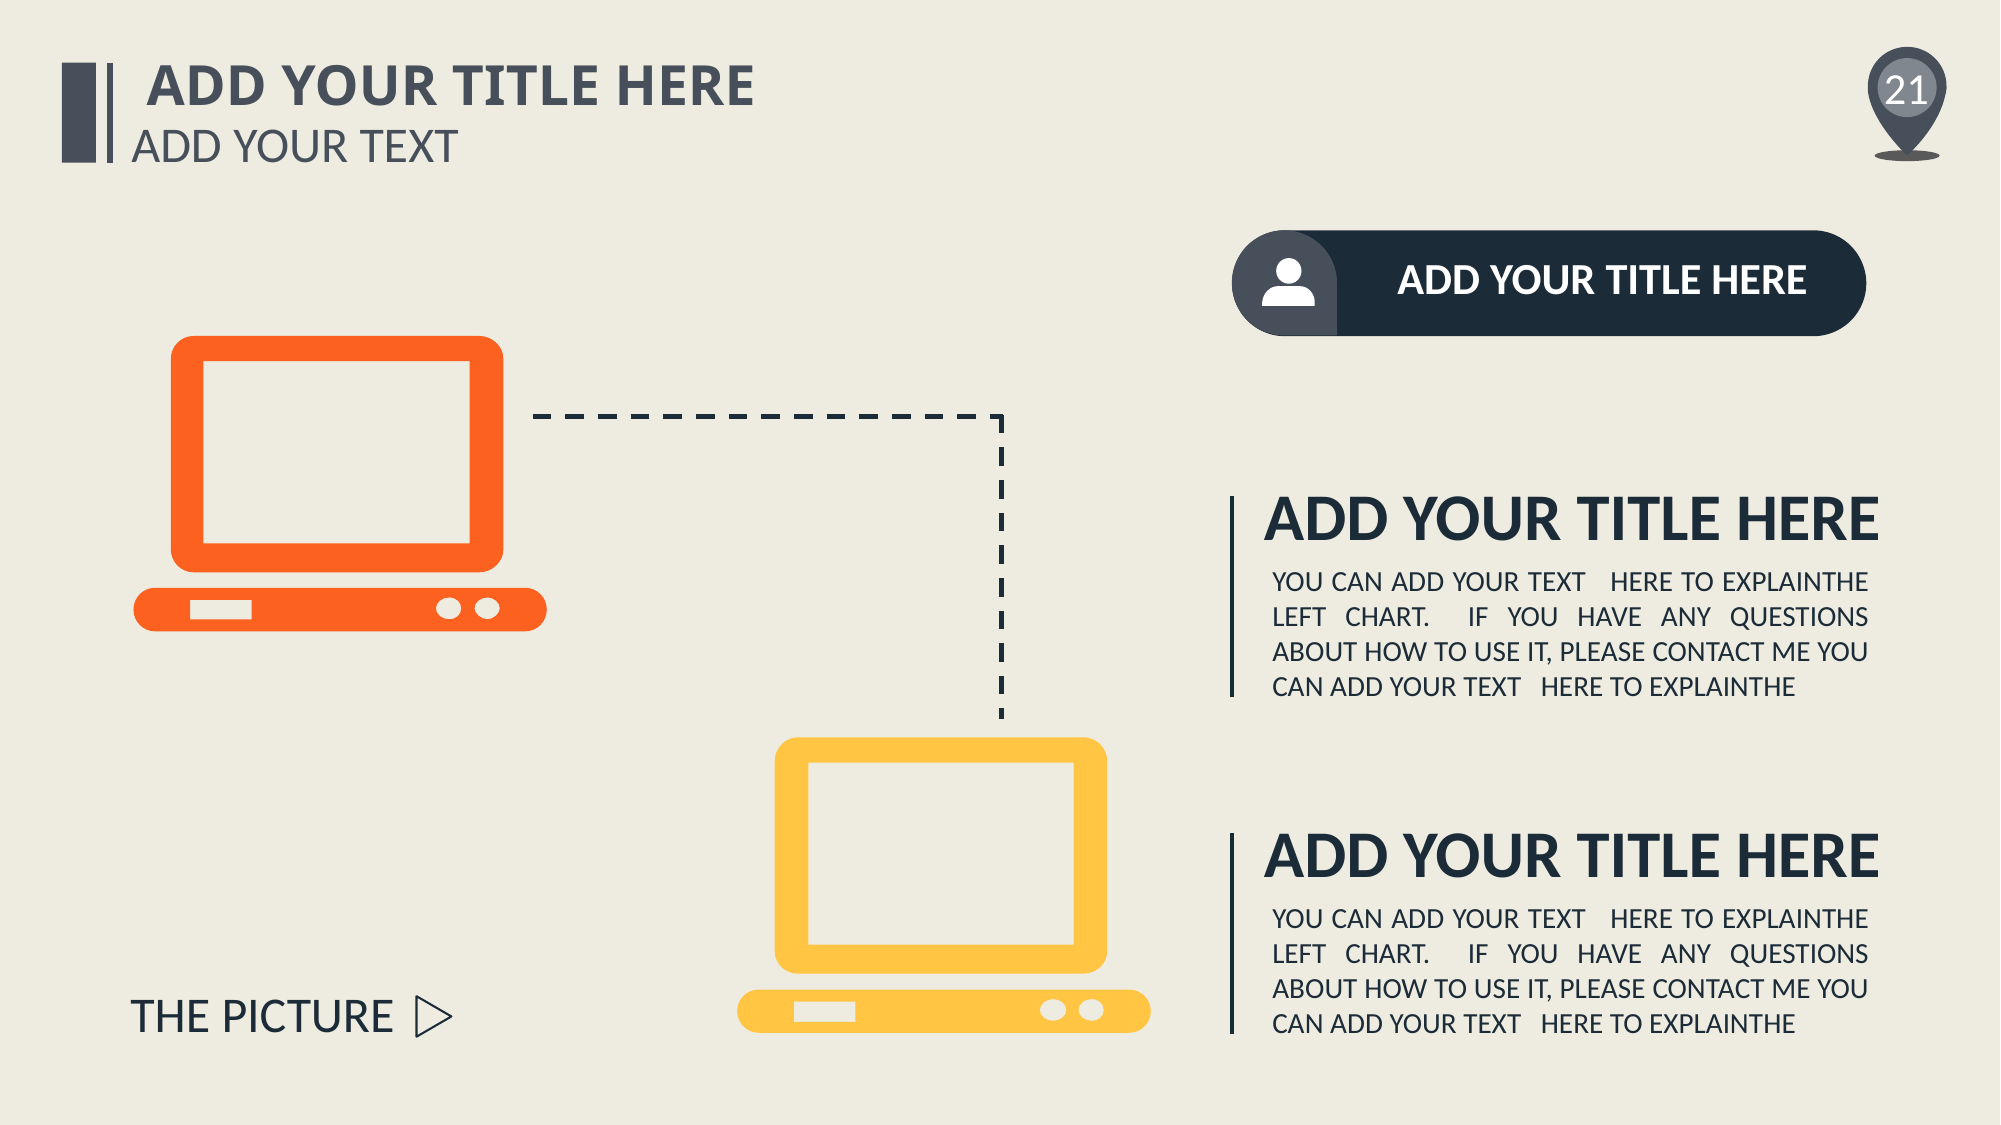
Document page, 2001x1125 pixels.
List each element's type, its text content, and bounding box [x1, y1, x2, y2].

text_box ADD YOUR TITLE HERE [1382, 242, 1834, 311]
text_box YOU CAN ADD YOUR TEXT HERE TO EXPLAINTHE LEFT CHART. IF YOU HAVE ANY QUESTIONS ABOUT HOW TO USE IT, PLEASE CONTACT ME YOU CAN ADD YOUR TEXT HERE TO EXPLAINTHE [1257, 899, 1884, 1047]
text_box ADD YOUR TITLE HERE [1249, 803, 1911, 899]
text_box THE PICTURE [115, 975, 410, 1051]
text_box ADD YOUR TITLE HERE [131, 42, 772, 125]
text_box [60, 61, 98, 165]
text_box ADD YOUR TITLE HERE [1249, 466, 1911, 562]
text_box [532, 414, 1004, 720]
text_box [1231, 230, 1338, 336]
text_box [1262, 286, 1315, 306]
text_box [1276, 258, 1302, 284]
text_box [1231, 230, 1709, 337]
text_box ADD YOUR TEXT [116, 104, 474, 180]
text_box YOU CAN ADD YOUR TEXT HERE TO EXPLAINTHE LEFT CHART. IF YOU HAVE ANY QUESTIONS ABOUT HOW TO USE IT, PLEASE CONTACT ME YOU CAN ADD YOUR TEXT HERE TO EXPLAINTHE [1257, 562, 1884, 710]
text_box [1271, 228, 1869, 339]
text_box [133, 335, 1152, 1034]
slide_number 21 [1673, 57, 2000, 118]
